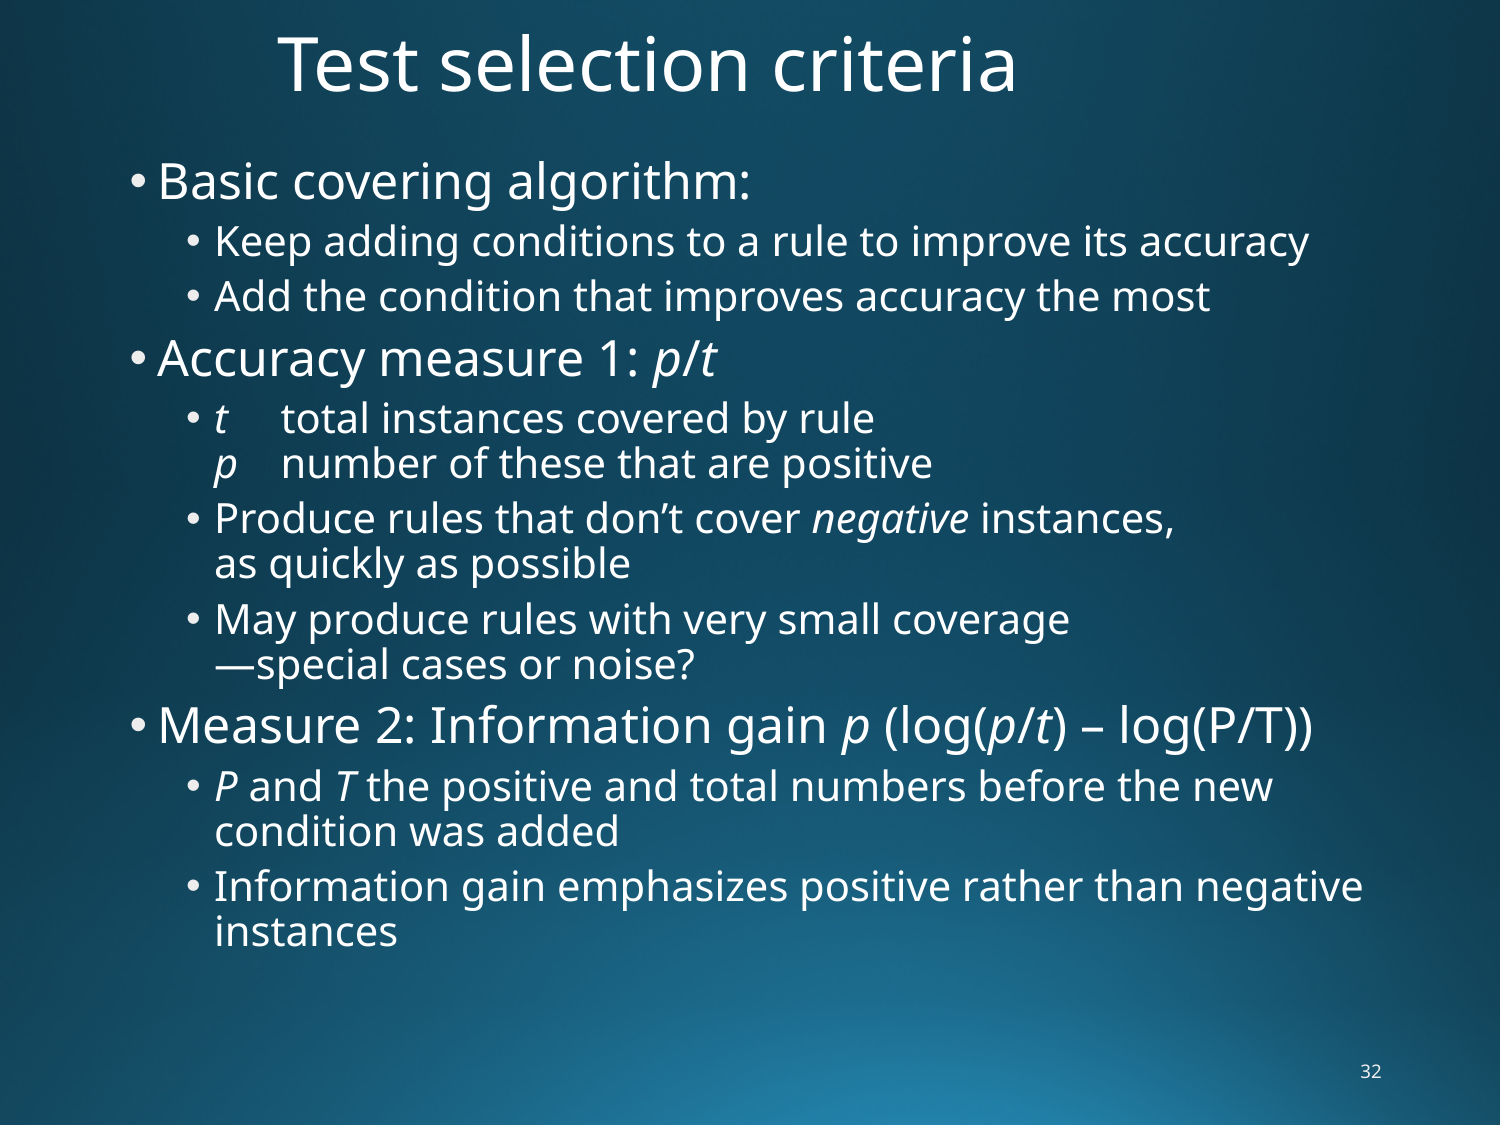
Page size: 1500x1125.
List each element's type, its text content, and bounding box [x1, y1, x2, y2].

picture [0, 0, 1500, 1125]
list Basic covering algorithm: Keep adding conditions to a rule to improve its accuracy Add the condition that improves accuracy the most Accuracy measure 1: p/t t total instances covered by rule p number of these that are positive Produce rules that don’t cover negative instances, as quickly as possible May produce rules with very small coverage —special cases or noise? Measure 2: Information gain p (log(p/t) – log(P/T)) P and T the positive and total numbers before the new condition was added Information gain emphasizes positive rather than negative instances [114, 148, 1386, 963]
title Test selection criteria [262, 0, 1500, 148]
slide_number 32 [1059, 1042, 1397, 1103]
